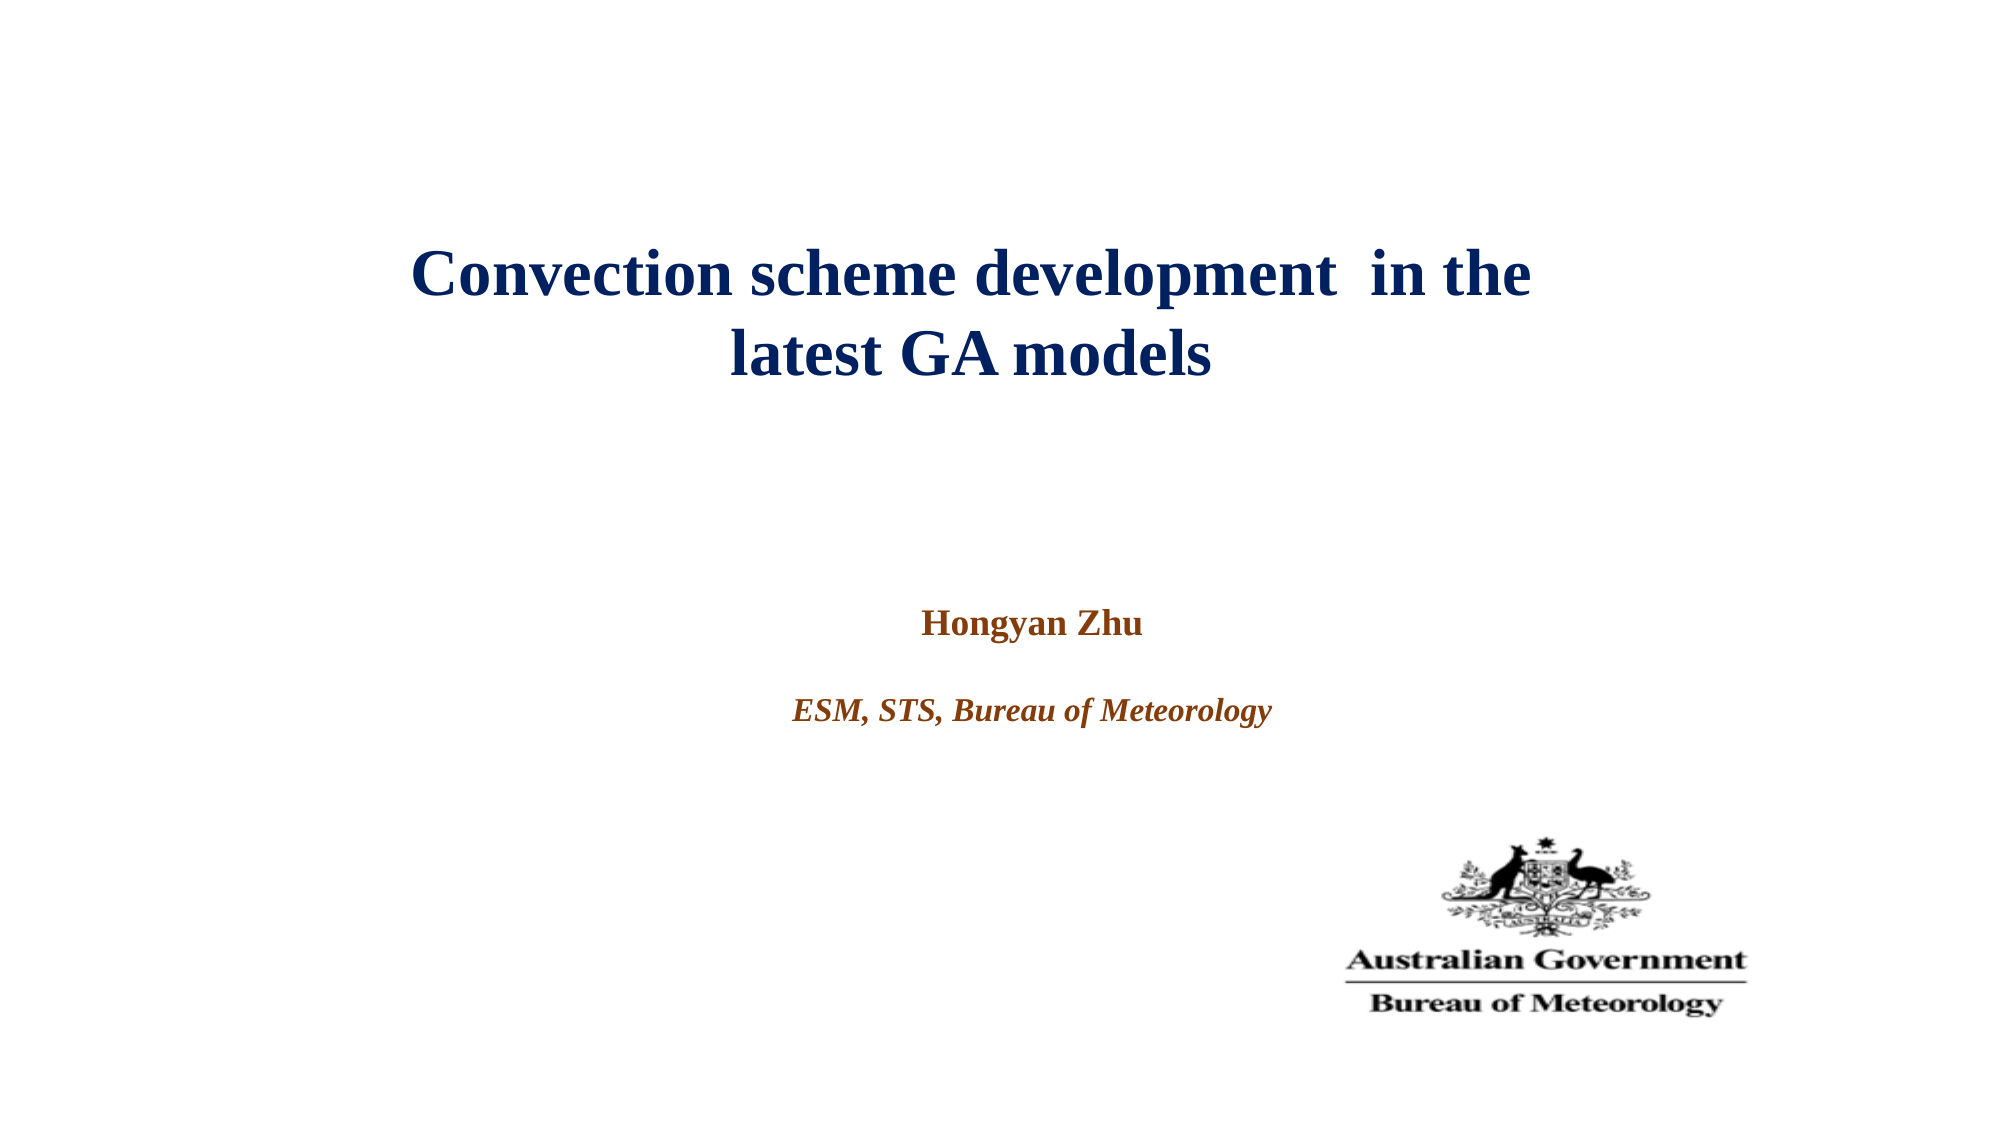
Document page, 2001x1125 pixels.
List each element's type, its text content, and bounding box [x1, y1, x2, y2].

picture [1328, 822, 1770, 1033]
text_box Hongyan Zhu ESM, STS, Bureau of Meteorology [589, 591, 1476, 736]
text_box Convection scheme development in the latest GA models [372, 221, 1572, 396]
